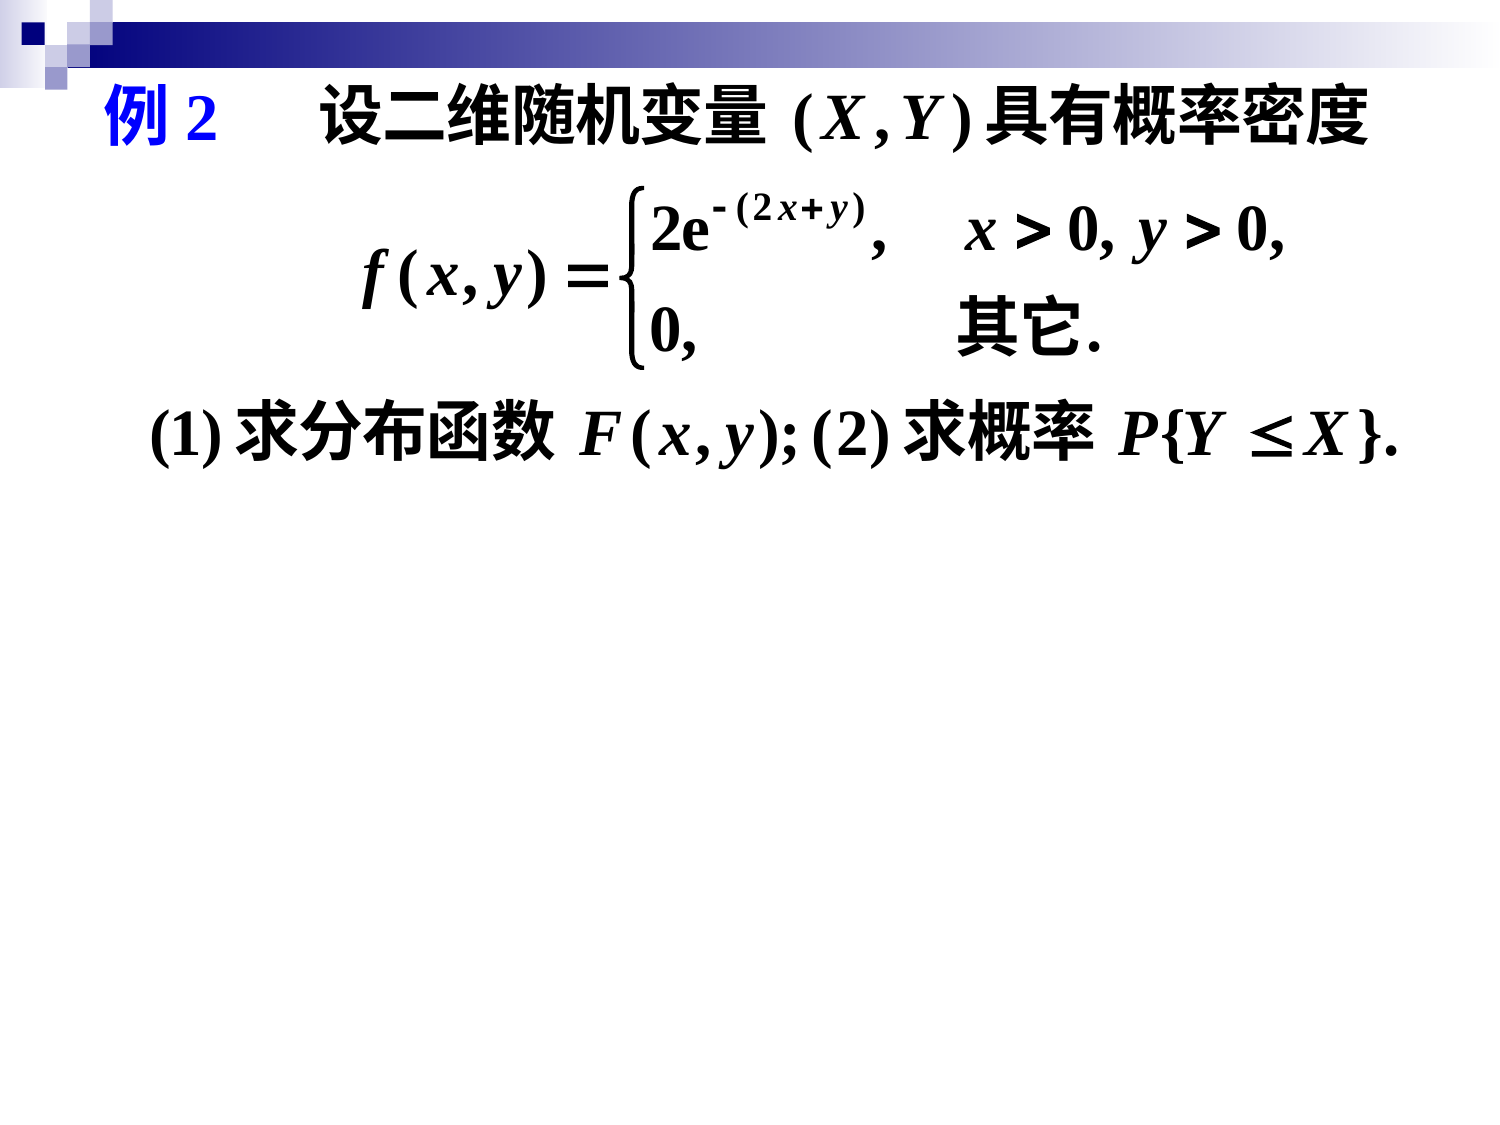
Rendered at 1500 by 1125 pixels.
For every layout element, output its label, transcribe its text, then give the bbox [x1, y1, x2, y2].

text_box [147, 78, 1400, 475]
text_box 例2 [88, 66, 254, 161]
